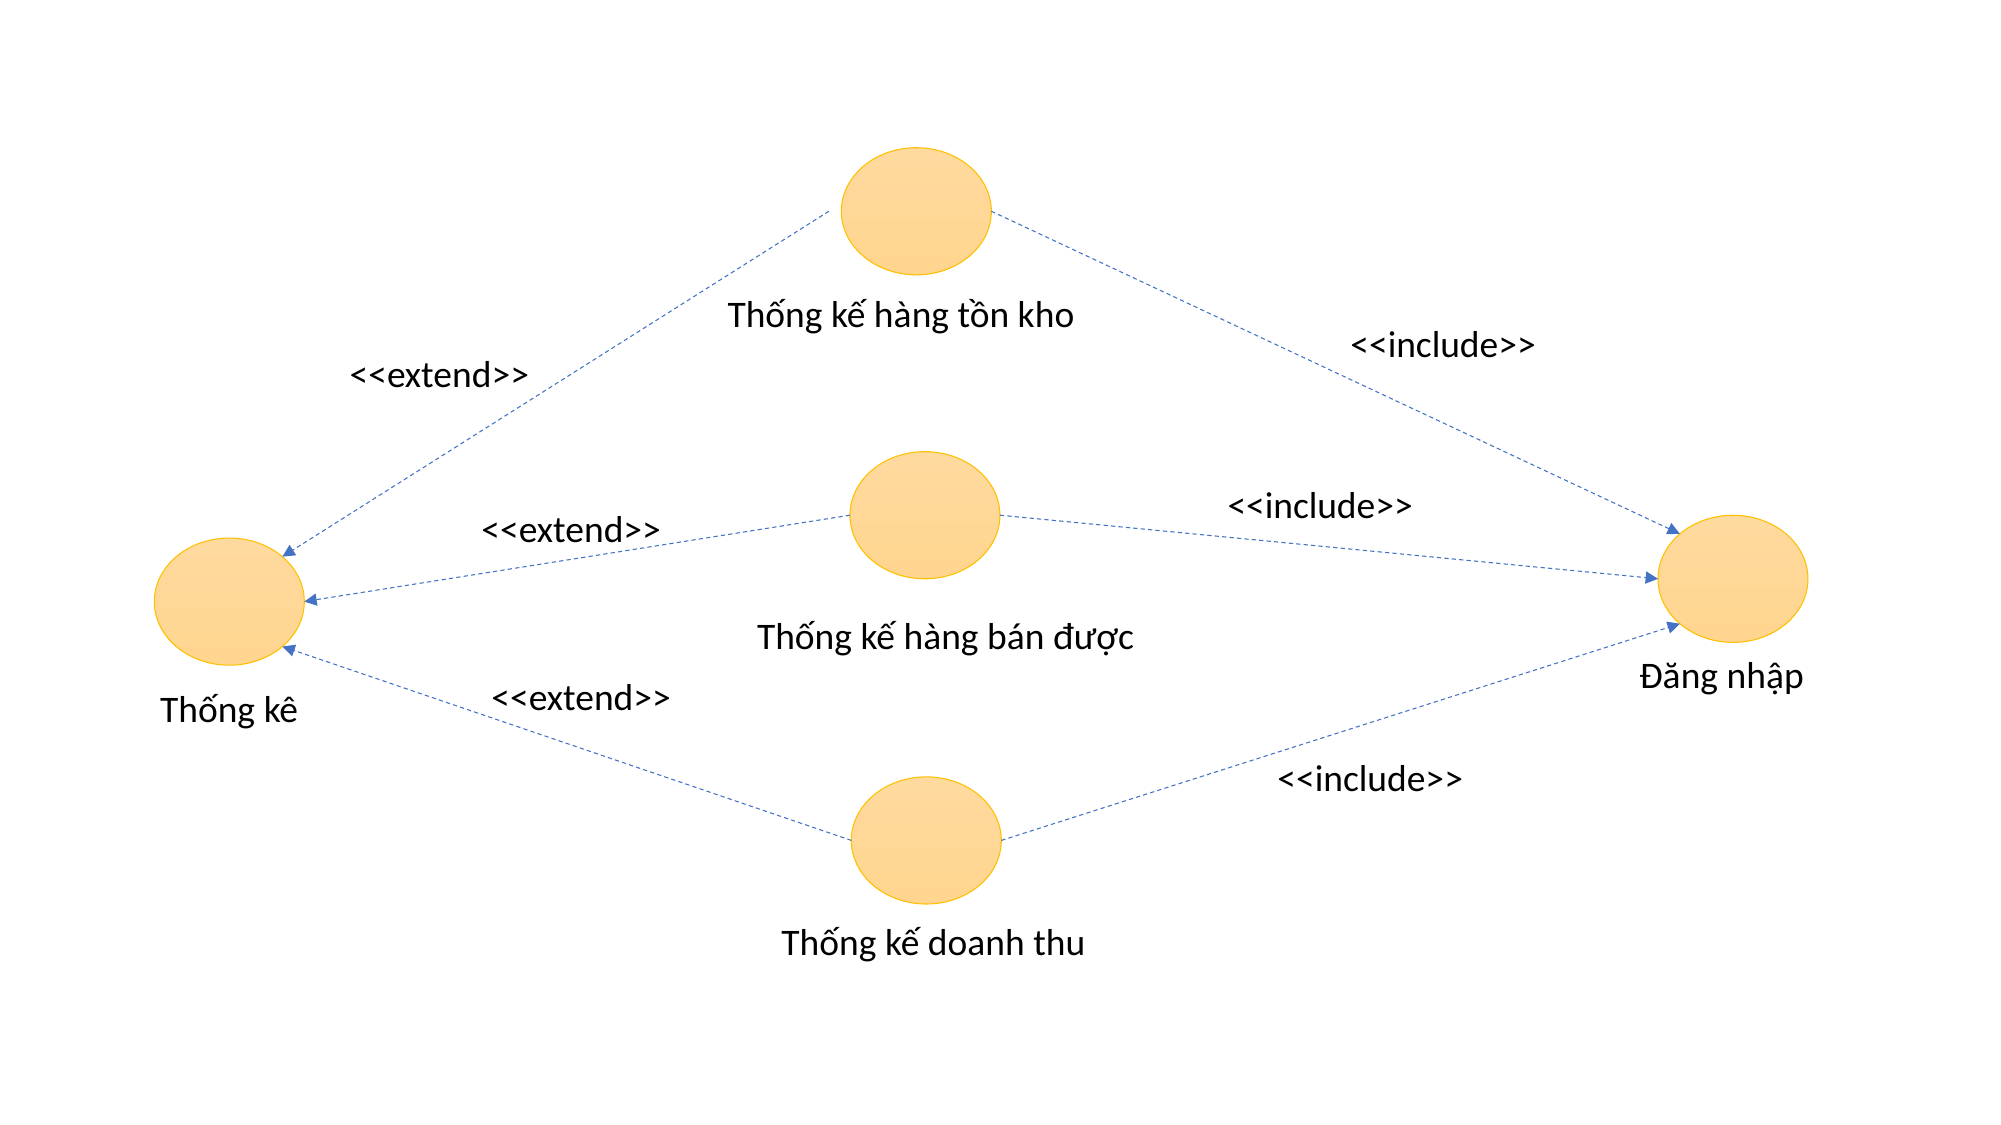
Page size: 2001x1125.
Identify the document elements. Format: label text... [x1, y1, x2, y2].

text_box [999, 515, 1659, 579]
text_box Thống kế doanh thu [766, 910, 1101, 970]
text_box [850, 776, 1002, 905]
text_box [991, 211, 1680, 534]
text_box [282, 211, 829, 557]
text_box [1001, 623, 1680, 841]
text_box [304, 515, 850, 602]
text_box [849, 451, 998, 580]
text_box Thống kế hàng tồn kho [829, 282, 991, 343]
text_box Thống kê [145, 677, 282, 738]
text_box [153, 537, 305, 666]
text_box Đăng nhập [1680, 643, 1820, 704]
text_box Thống kế hàng bán được [742, 604, 1150, 665]
text_box [1657, 514, 1809, 643]
text_box [840, 147, 992, 276]
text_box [282, 646, 852, 841]
